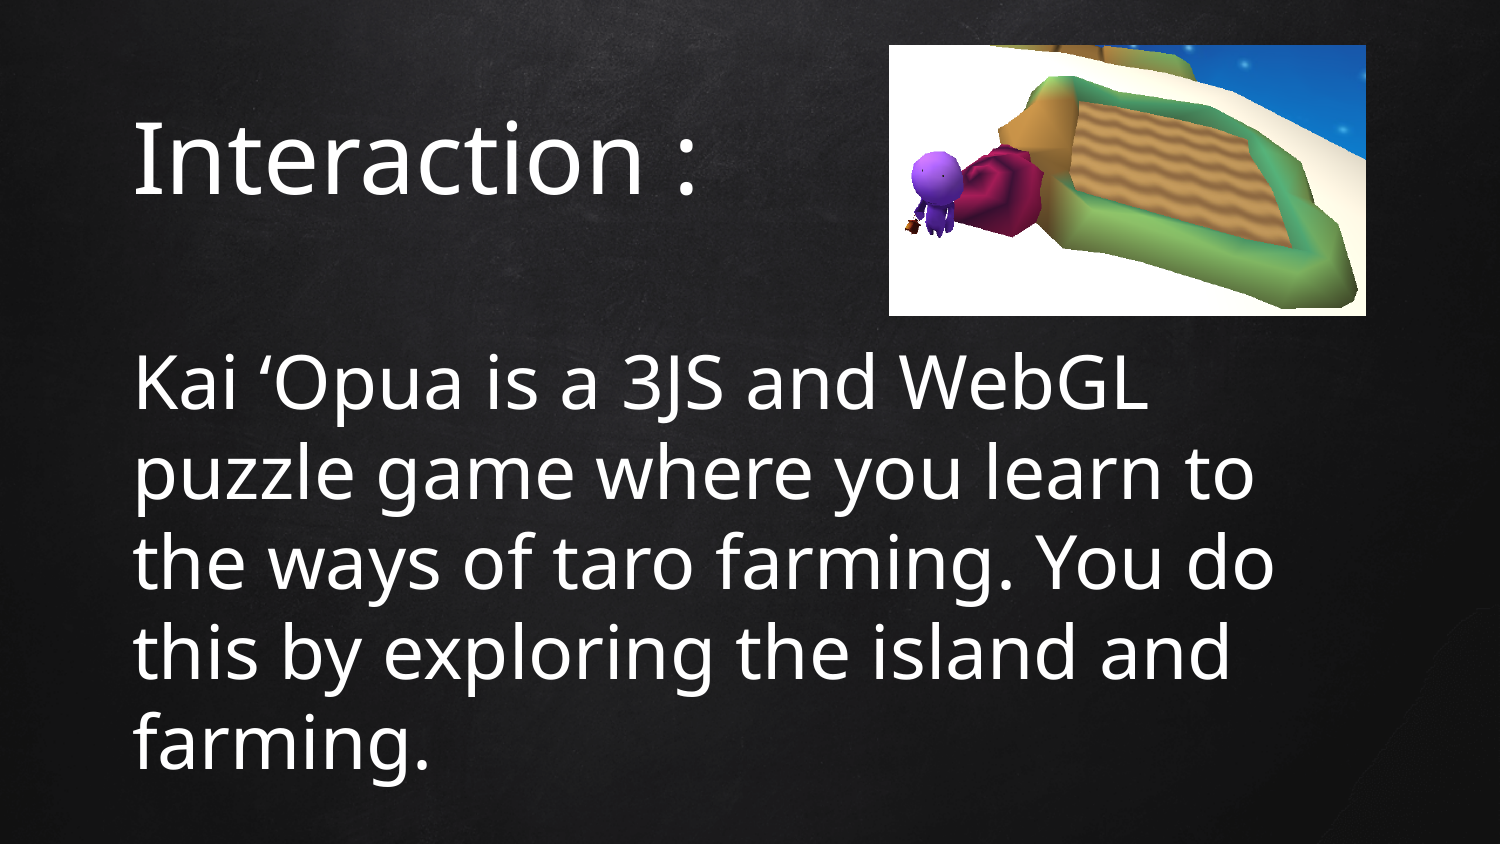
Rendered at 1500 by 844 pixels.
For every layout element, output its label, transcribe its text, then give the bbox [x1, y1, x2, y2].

title Interaction : Kai ‘Opua is a 3JS and WebGL puzzle game where you learn to the ways of taro farming. You do this by exploring the island and farming. [117, 79, 1393, 794]
picture [0, 0, 1500, 844]
